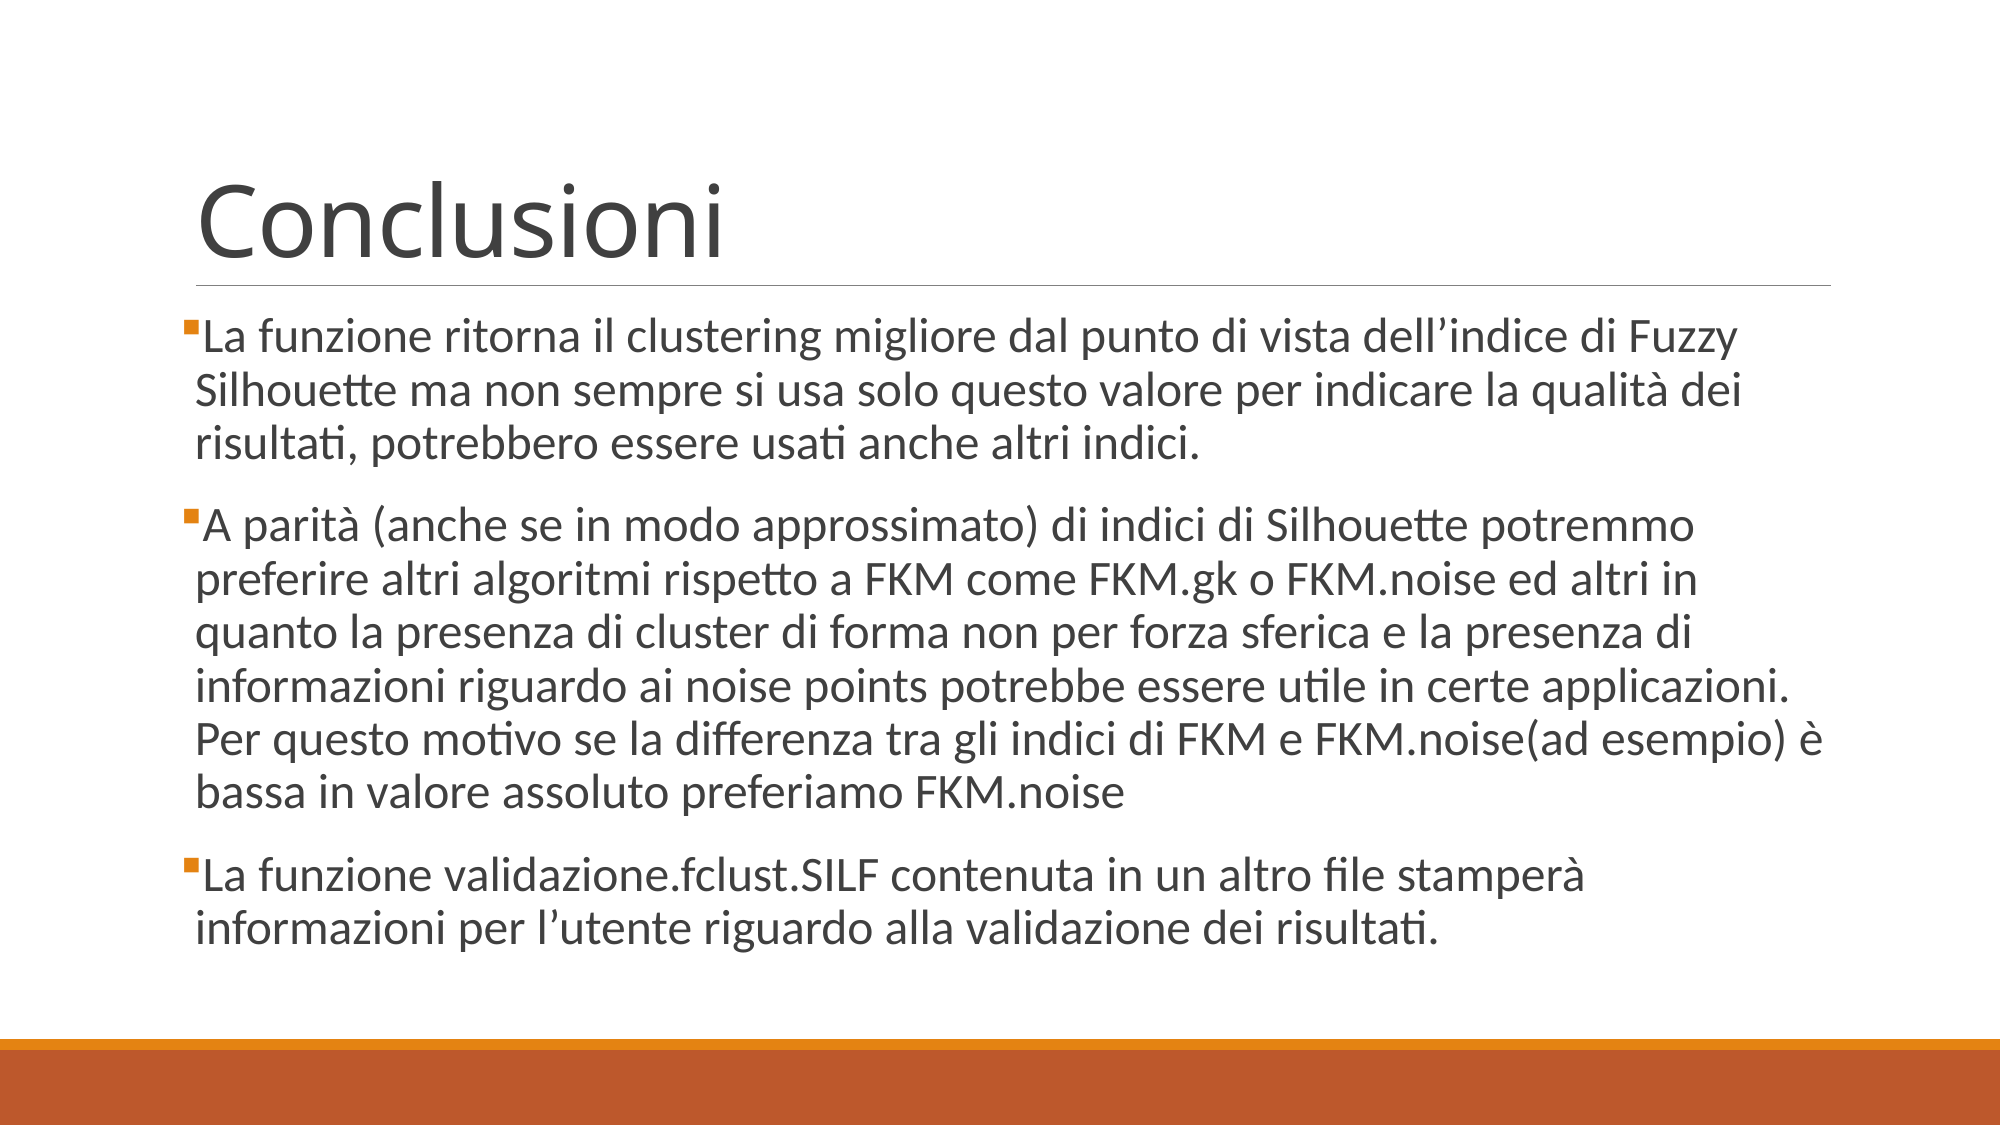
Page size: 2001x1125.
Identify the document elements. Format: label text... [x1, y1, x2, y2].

title Conclusioni [180, 47, 1830, 285]
list La funzione ritorna il clustering migliore dal punto di vista dell’indice di Fuzzy Silhouette ma non sempre si usa solo questo valore per indicare la qualità dei risultati, potrebbero essere usati anche altri indici. A parità (anche se in modo approssimato) di indici di Silhouette potremmo preferire altri algoritmi rispetto a FKM come FKM.gk o FKM.noise ed altri in quanto la presenza di cluster di forma non per forza sferica e la presenza di informazioni riguardo ai noise points potrebbe essere utile in certe applicazioni. Per questo motivo se la differenza tra gli indici di FKM e FKM.noise(ad esempio) è bassa in valore assoluto preferiamo FKM.noise La funzione validazione.fclust.SILF contenuta in un altro file stamperà informazioni per l’utente riguardo alla validazione dei risultati. [180, 302, 1830, 963]
